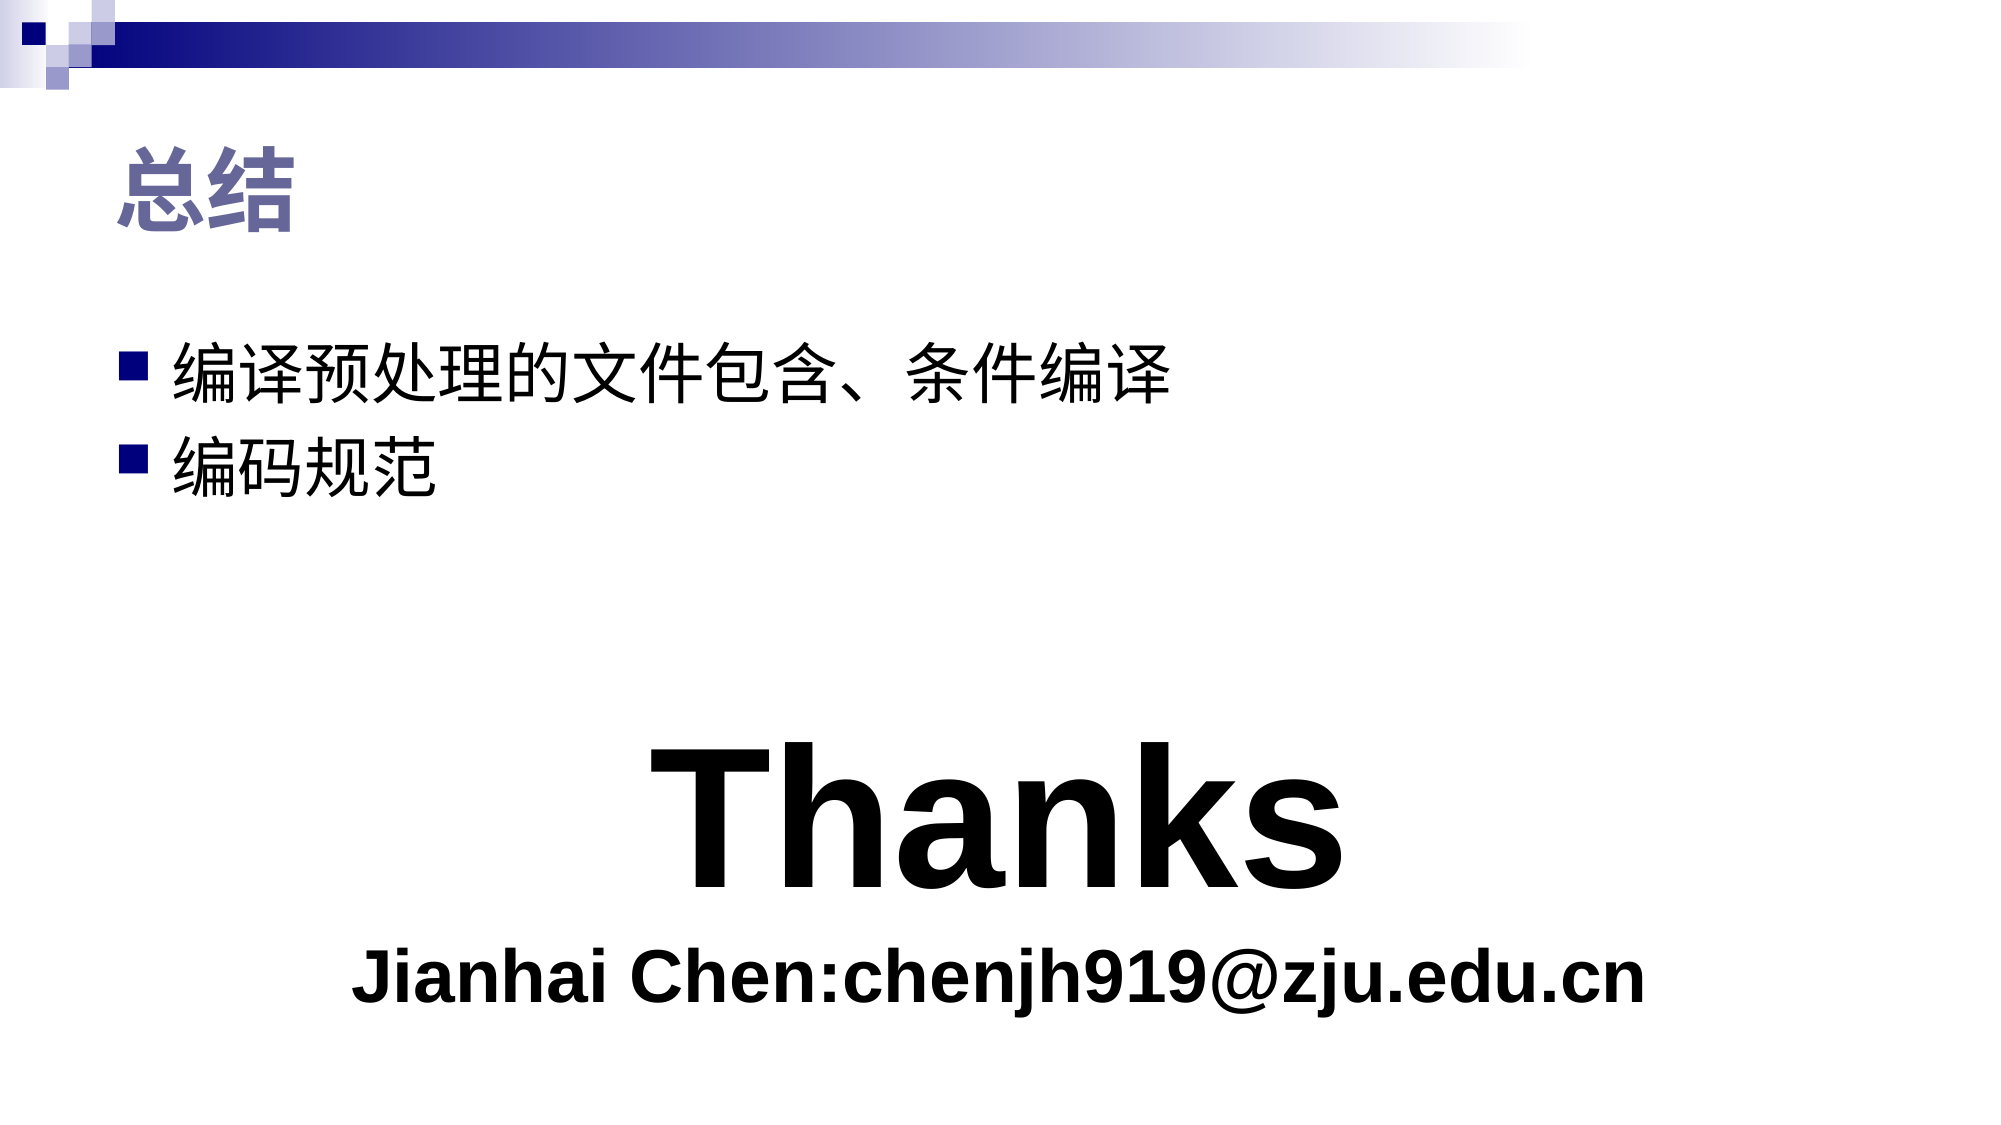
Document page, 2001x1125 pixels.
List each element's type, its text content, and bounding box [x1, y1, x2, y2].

list 编译预处理的文件包含、条件编译 编码规范 [99, 324, 1901, 963]
text_box Thanks Jianhai Chen:chenjh919@zju.edu.cn [214, 680, 1786, 1026]
title 总结 [99, 74, 1901, 301]
